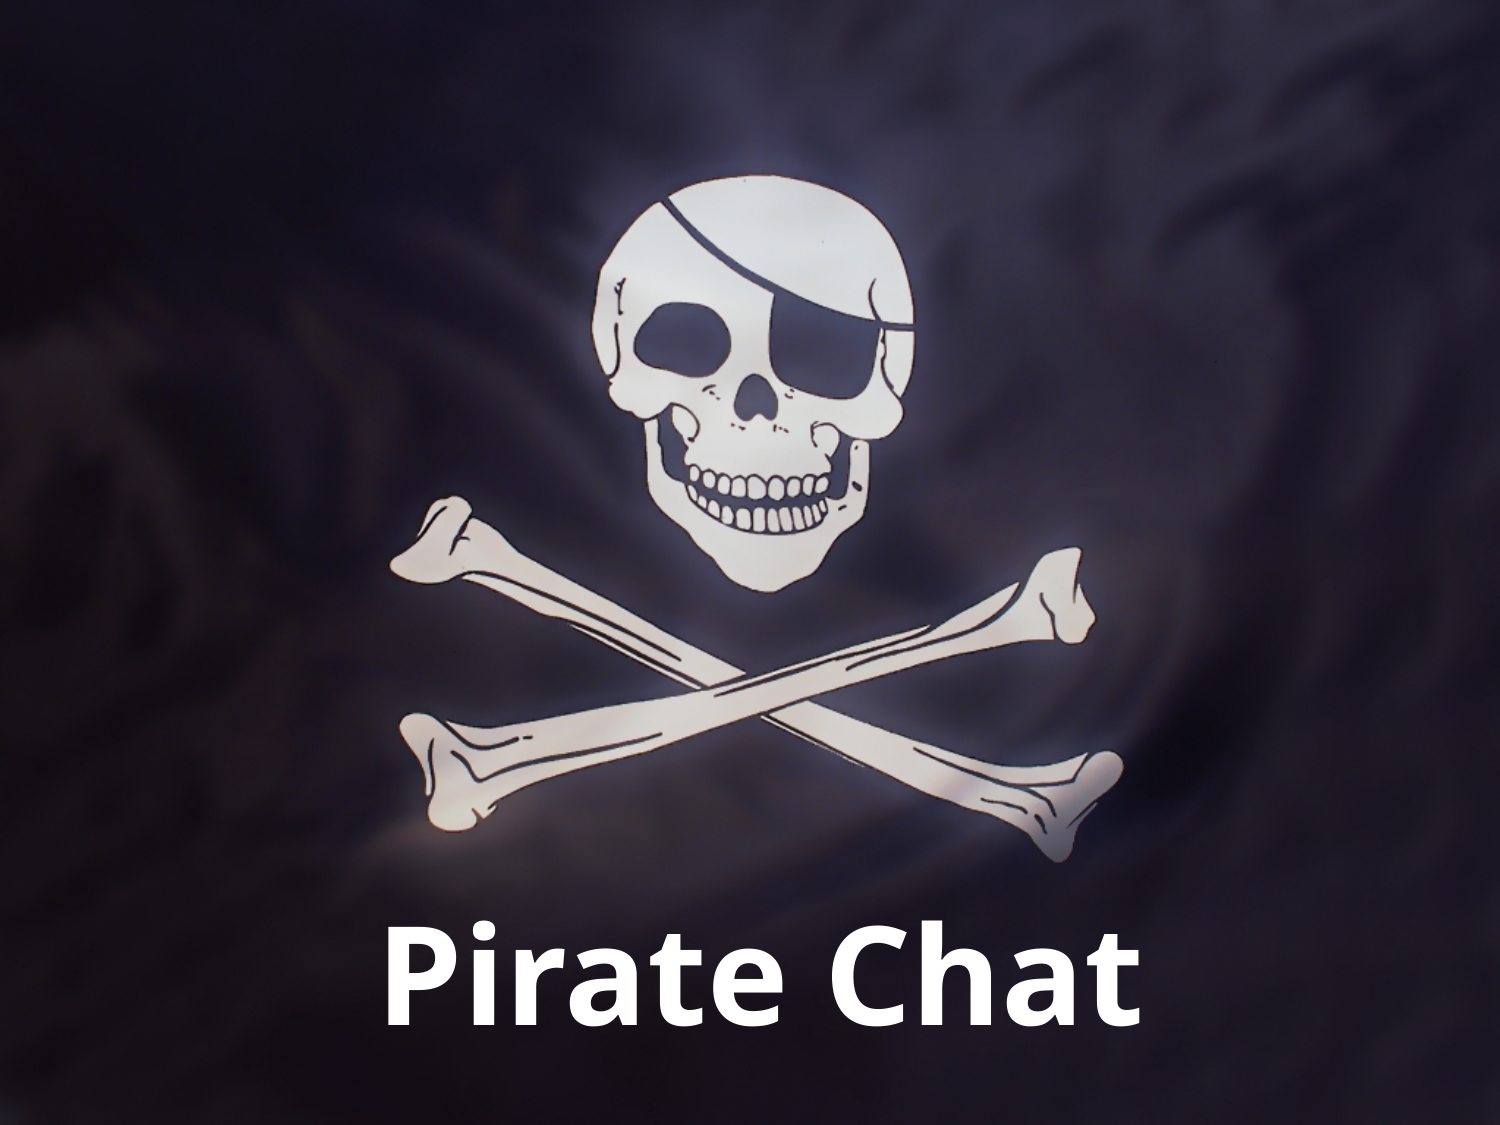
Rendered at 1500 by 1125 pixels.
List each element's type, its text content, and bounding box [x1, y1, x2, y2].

title Pirate Chat [336, 928, 1186, 1012]
picture [0, 0, 1500, 1125]
